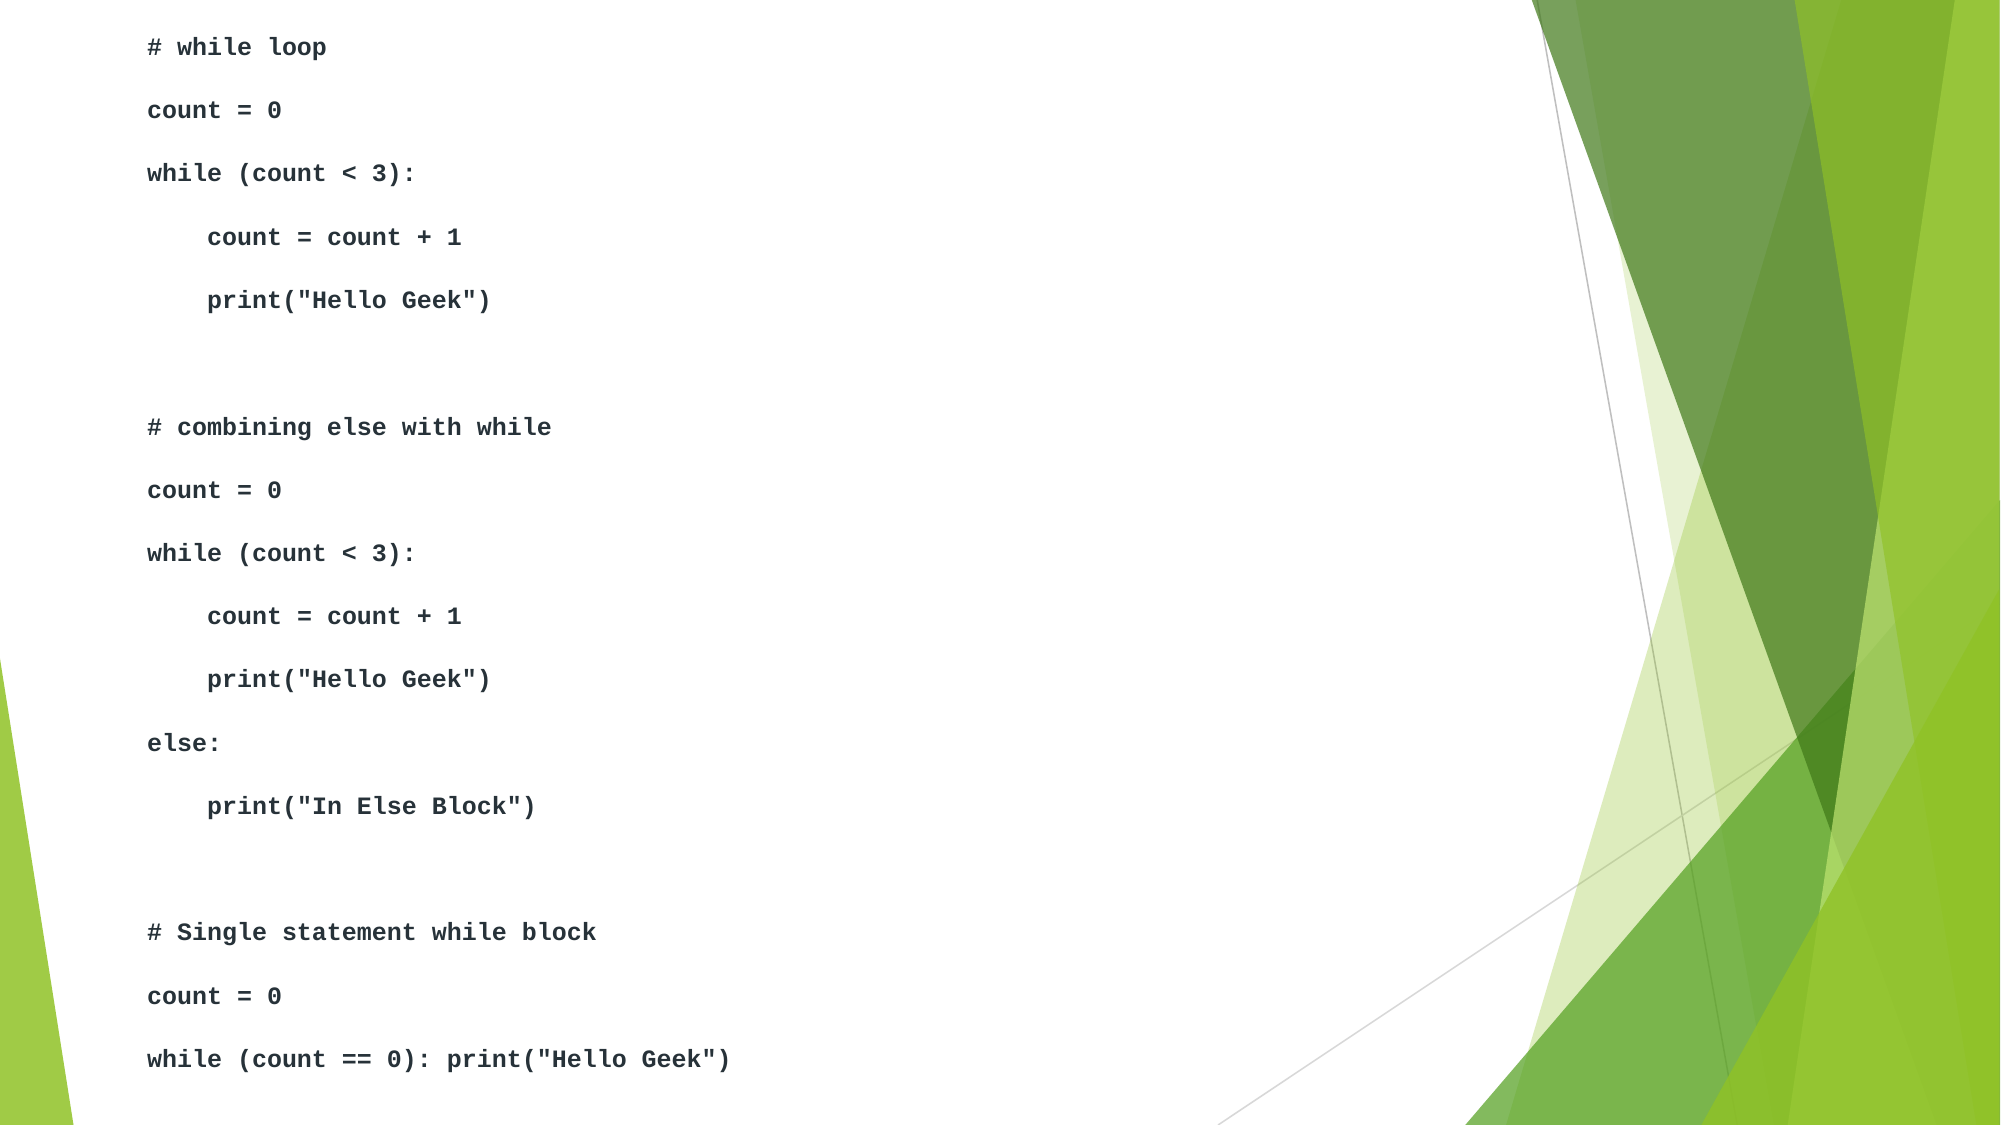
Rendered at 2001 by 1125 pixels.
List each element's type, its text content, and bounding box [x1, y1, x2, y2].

list # while loop count = 0 while (count < 3): count = count + 1 print("Hello Geek") # combining else with while count = 0 while (count < 3): count = count + 1 print("Hello Geek") else: print("In Else Block") # Single statement while block count = 0 while (count == 0): print("Hello Geek") [132, 22, 1858, 966]
